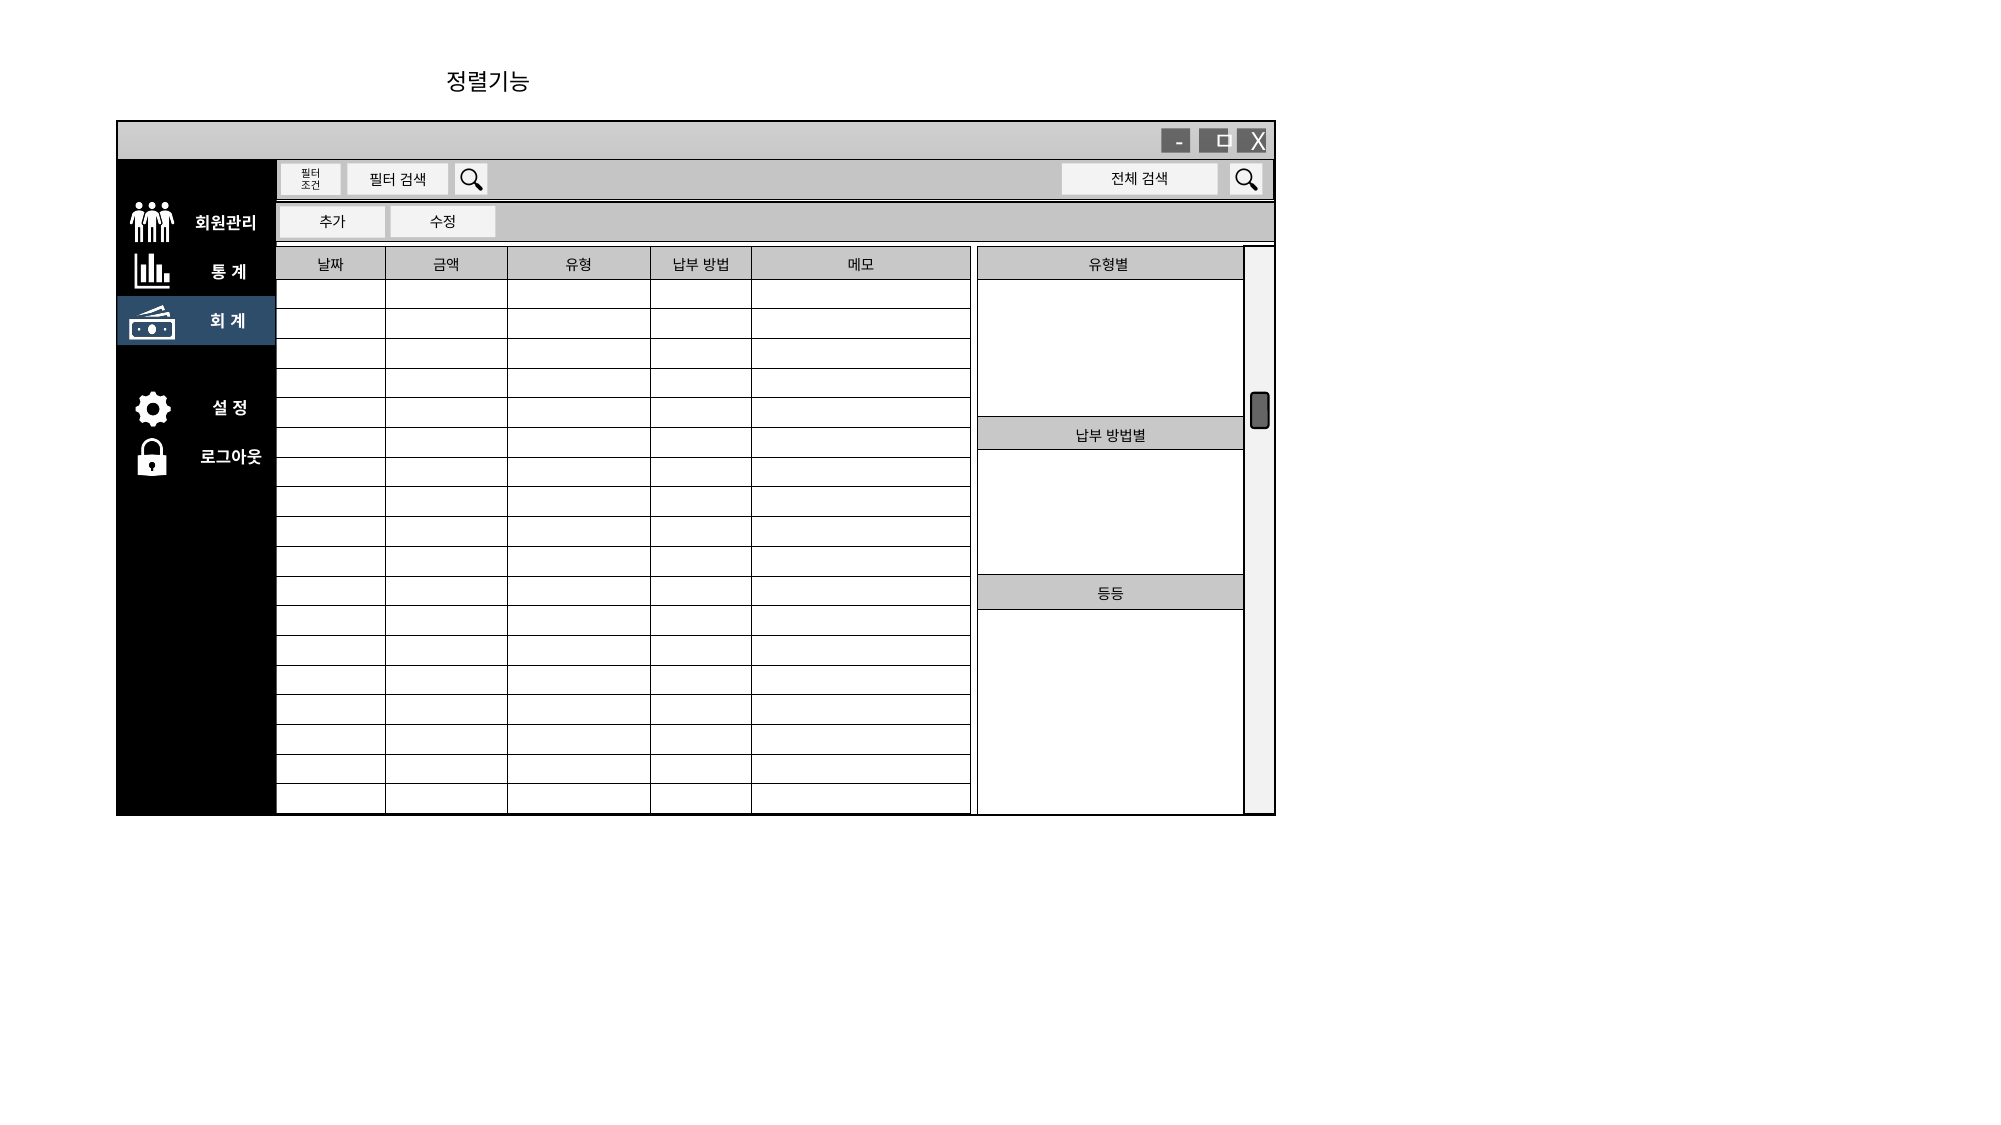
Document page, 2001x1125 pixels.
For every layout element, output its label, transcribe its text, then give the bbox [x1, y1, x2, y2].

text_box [117, 121, 1275, 815]
picture [1233, 166, 1260, 193]
text_box 정렬기능 [431, 60, 555, 103]
picture [127, 432, 177, 482]
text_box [455, 163, 488, 195]
